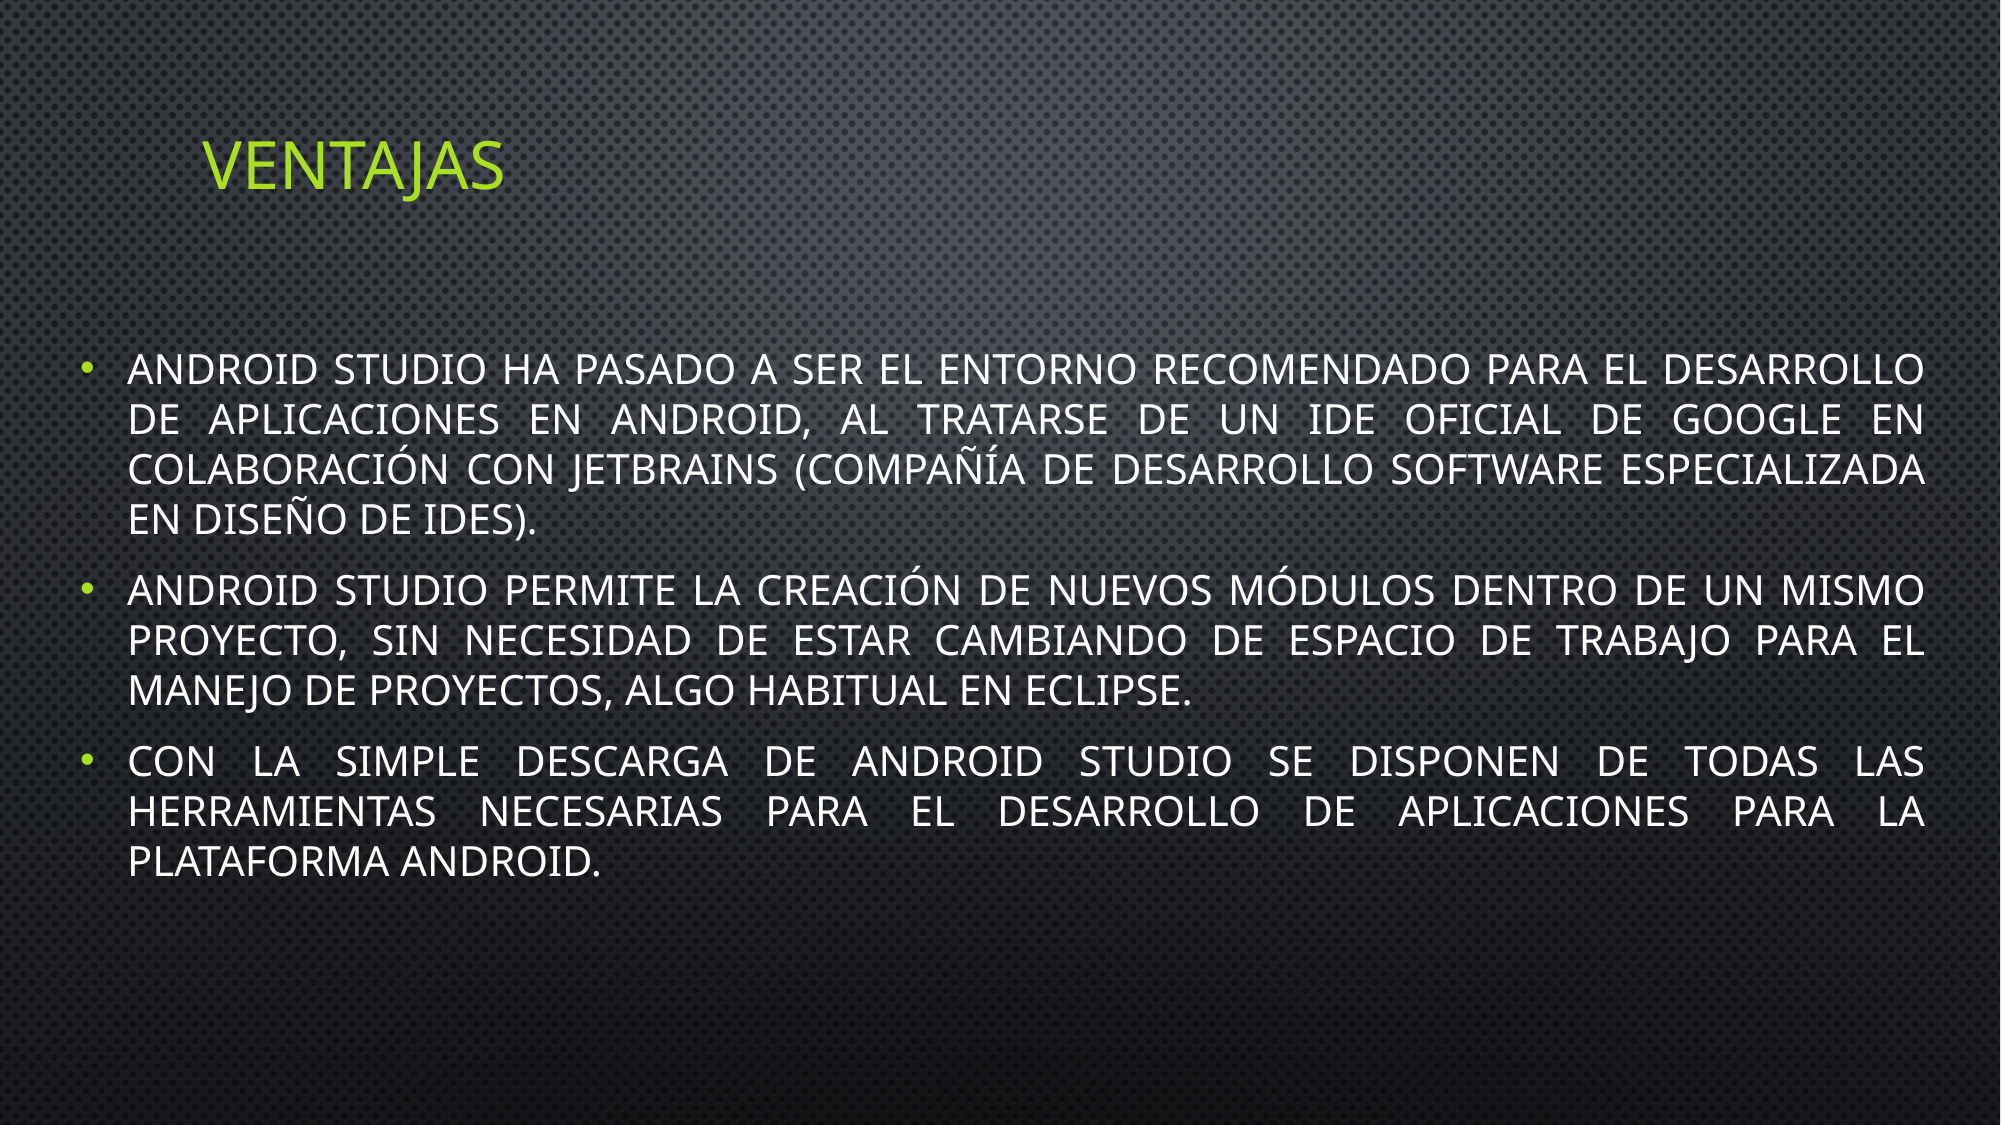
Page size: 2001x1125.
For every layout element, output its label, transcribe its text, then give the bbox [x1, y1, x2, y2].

title Ventajas [187, 99, 1813, 210]
list Android Studio ha pasado a ser el entorno recomendado para el desarrollo de aplicaciones en Android, al tratarse de un IDE oficial de Google en colaboración con JetBrains (compañía de desarrollo software especializada en diseño de IDEs). Android Studio permite la creación de nuevos módulos dentro de un mismo proyecto, sin necesidad de estar cambiando de espacio de trabajo para el manejo de proyectos, algo habitual en Eclipse. Con la simple descarga de Android Studio se disponen de todas las herramientas necesarias para el desarrollo de aplicaciones para la plataforma Android. [65, 210, 1942, 1087]
